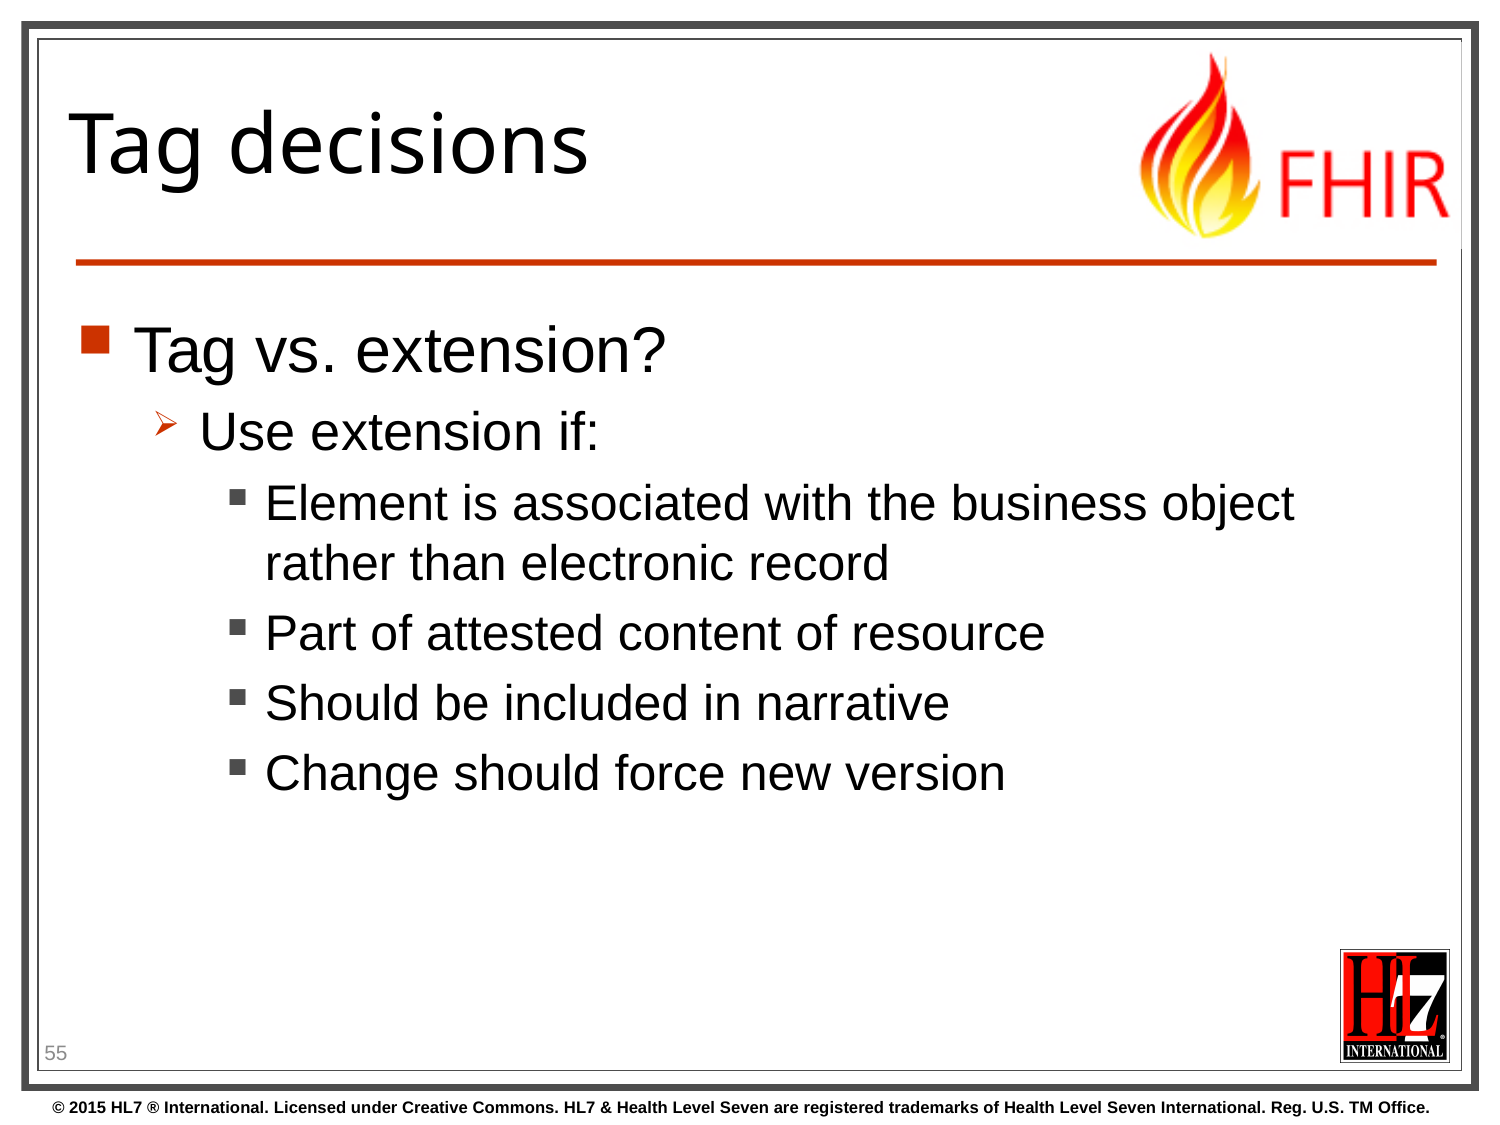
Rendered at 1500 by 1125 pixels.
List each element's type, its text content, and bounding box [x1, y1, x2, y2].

slide_number 55 [29, 1034, 148, 1071]
title Tag decisions [53, 54, 1128, 244]
list Tag vs. extension? Use extension if: Element is associated with the business object rather than electronic record Part of attested content of resource Should be included in narrative Change should force new version [62, 299, 1438, 1035]
picture [1128, 42, 1462, 249]
picture [1340, 949, 1450, 1063]
